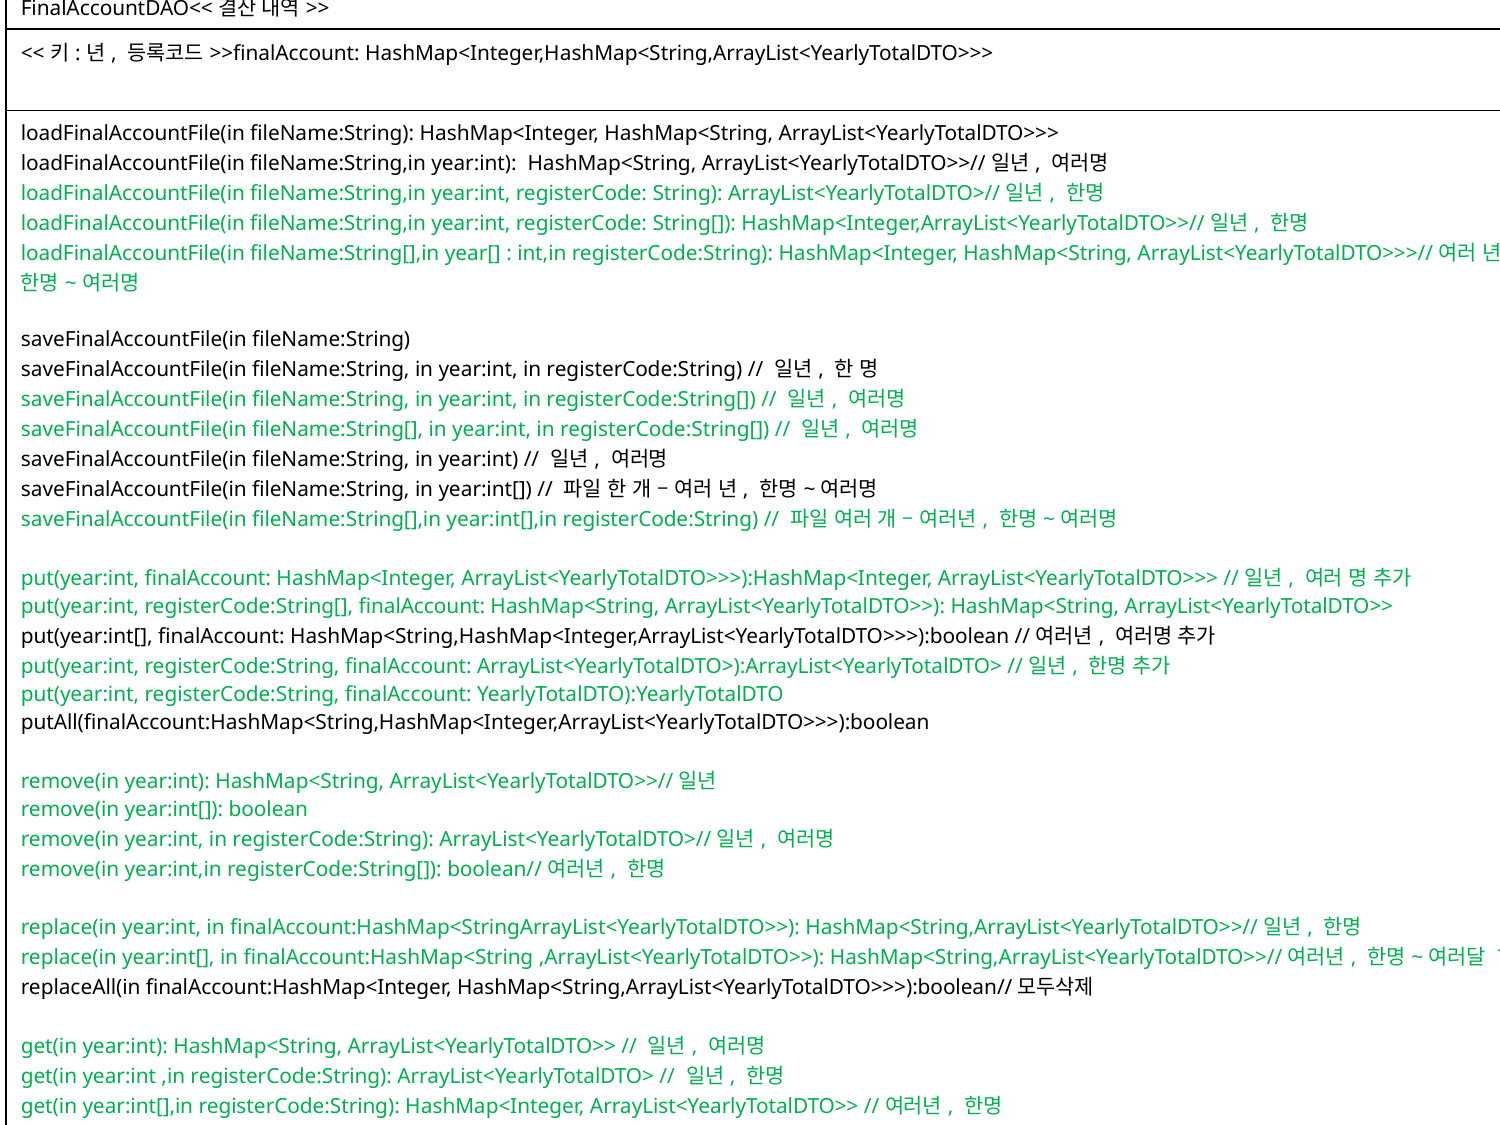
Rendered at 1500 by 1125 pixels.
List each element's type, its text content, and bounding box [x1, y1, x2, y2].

table_header FinalAccountDAO<<결산 내역>> [7, 0, 1500, 28]
table_cell <<키:년, 등록코드>>finalAccount: HashMap<Integer,HashMap<String,ArrayList<YearlyTotalDTO>>> [7, 30, 1500, 110]
table_cell loadFinalAccountFile(in fileName:String): HashMap<Integer, HashMap<String, ArrayList<YearlyTotalDTO>>> loadFinalAccountFile(in fileName:String,in year:int): HashMap<String, ArrayList<YearlyTotalDTO>>//일년, 여러명 loadFinalAccountFile(in fileName:String,in year:int, registerCode: String): ArrayList<YearlyTotalDTO>//일년, 한명 loadFinalAccountFile(in fileName:String,in year:int, registerCode: String[]): HashMap<Integer,ArrayList<YearlyTotalDTO>>//일년, 한명 loadFinalAccountFile(in fileName:String[],in year[] : int,in registerCode:String): HashMap<Integer, HashMap<String, ArrayList<YearlyTotalDTO>>>//여러 년, 한명~여러명 saveFinalAccountFile(in fileName:String) saveFinalAccountFile(in fileName:String, in year:int, in registerCode:String) // 일년, 한 명 saveFinalAccountFile(in fileName:String, in year:int, in registerCode:String[]) // 일년, 여러명 saveFinalAccountFile(in fileName:String[], in year:int, in registerCode:String[]) // 일년, 여러명 saveFinalAccountFile(in fileName:String, in year:int) // 일년, 여러명 saveFinalAccountFile(in fileName:String, in year:int[]) // 파일 한 개 – 여러 년, 한명~여러명 saveFinalAccountFile(in fileName:String[],in year:int[],in registerCode:String) // 파일 여러 개 – 여러년, 한명~여러명 put(year:int, finalAccount: HashMap<Integer, ArrayList<YearlyTotalDTO>>>):HashMap<Integer, ArrayList<YearlyTotalDTO>>> //일년, 여러 명 추가 put(year:int, registerCode:String[], finalAccount: HashMap<String, ArrayList<YearlyTotalDTO>>): HashMap<String, ArrayList<YearlyTotalDTO>> put(year:int[], finalAccount: HashMap<String,HashMap<Integer,ArrayList<YearlyTotalDTO>>>):boolean //여러년, 여러명 추가 put(year:int, registerCode:String, finalAccount: ArrayList<YearlyTotalDTO>):ArrayList<YearlyTotalDTO> //일년, 한명 추가 put(year:int, registerCode:String, finalAccount: YearlyTotalDTO):YearlyTotalDTO putAll(finalAccount:HashMap<String,HashMap<Integer,ArrayList<YearlyTotalDTO>>>):boolean remove(in year:int): HashMap<String, ArrayList<YearlyTotalDTO>>//일년 remove(in year:int[]): boolean remove(in year:int, in registerCode:String): ArrayList<YearlyTotalDTO>//일년, 여러명 remove(in year:int,in registerCode:String[]): boolean//여러년, 한명 replace(in year:int, in finalAccount:HashMap<StringArrayList<YearlyTotalDTO>>): HashMap<String,ArrayList<YearlyTotalDTO>>//일년, 한명 replace(in year:int[], in finalAccount:HashMap<String ,ArrayList<YearlyTotalDTO>>): HashMap<String,ArrayList<YearlyTotalDTO>>//여러년, 한명~여러달 ???? replaceAll(in finalAccount:HashMap<Integer, HashMap<String,ArrayList<YearlyTotalDTO>>>):boolean//모두삭제 get(in year:int): HashMap<String, ArrayList<YearlyTotalDTO>> // 일년, 여러명 get(in year:int ,in registerCode:String): ArrayList<YearlyTotalDTO> // 일년, 한명 get(in year:int[],in registerCode:String): HashMap<Integer, ArrayList<YearlyTotalDTO>> //여러년, 한명 get(in year:int [],in registerCode:String[]): HashMap<Integer, HashMap<String, ArrayList<YearlyTotalDTO>>>//여러년, 여러명 get(in year:int, registerCode:String[]): HashMap<String, ArrayList<YearlyTotalDTO>> // 일년, 여러명 toString() [7, 111, 1500, 1125]
